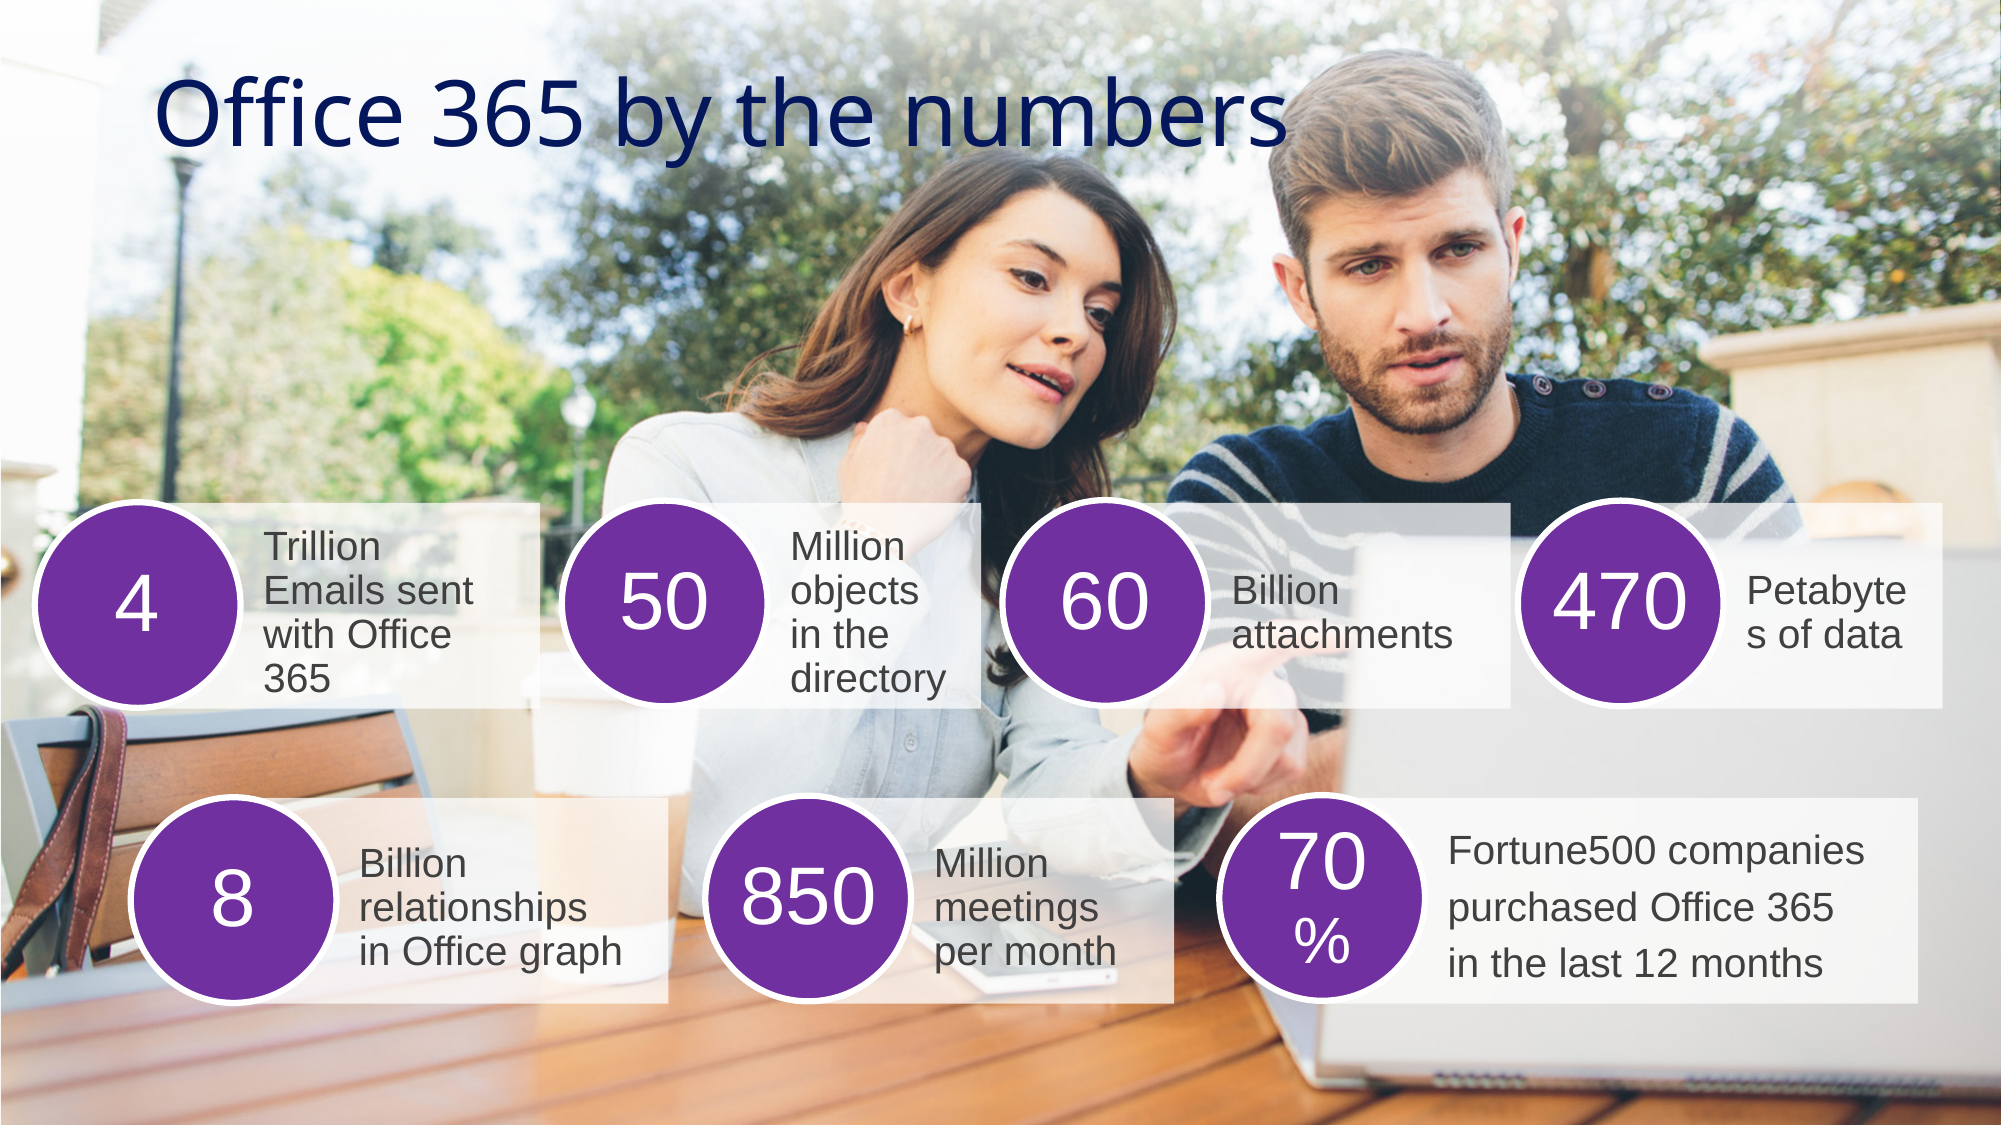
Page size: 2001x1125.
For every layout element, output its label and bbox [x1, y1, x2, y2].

text_box [34, 499, 1943, 1004]
picture [0, 0, 2001, 1125]
